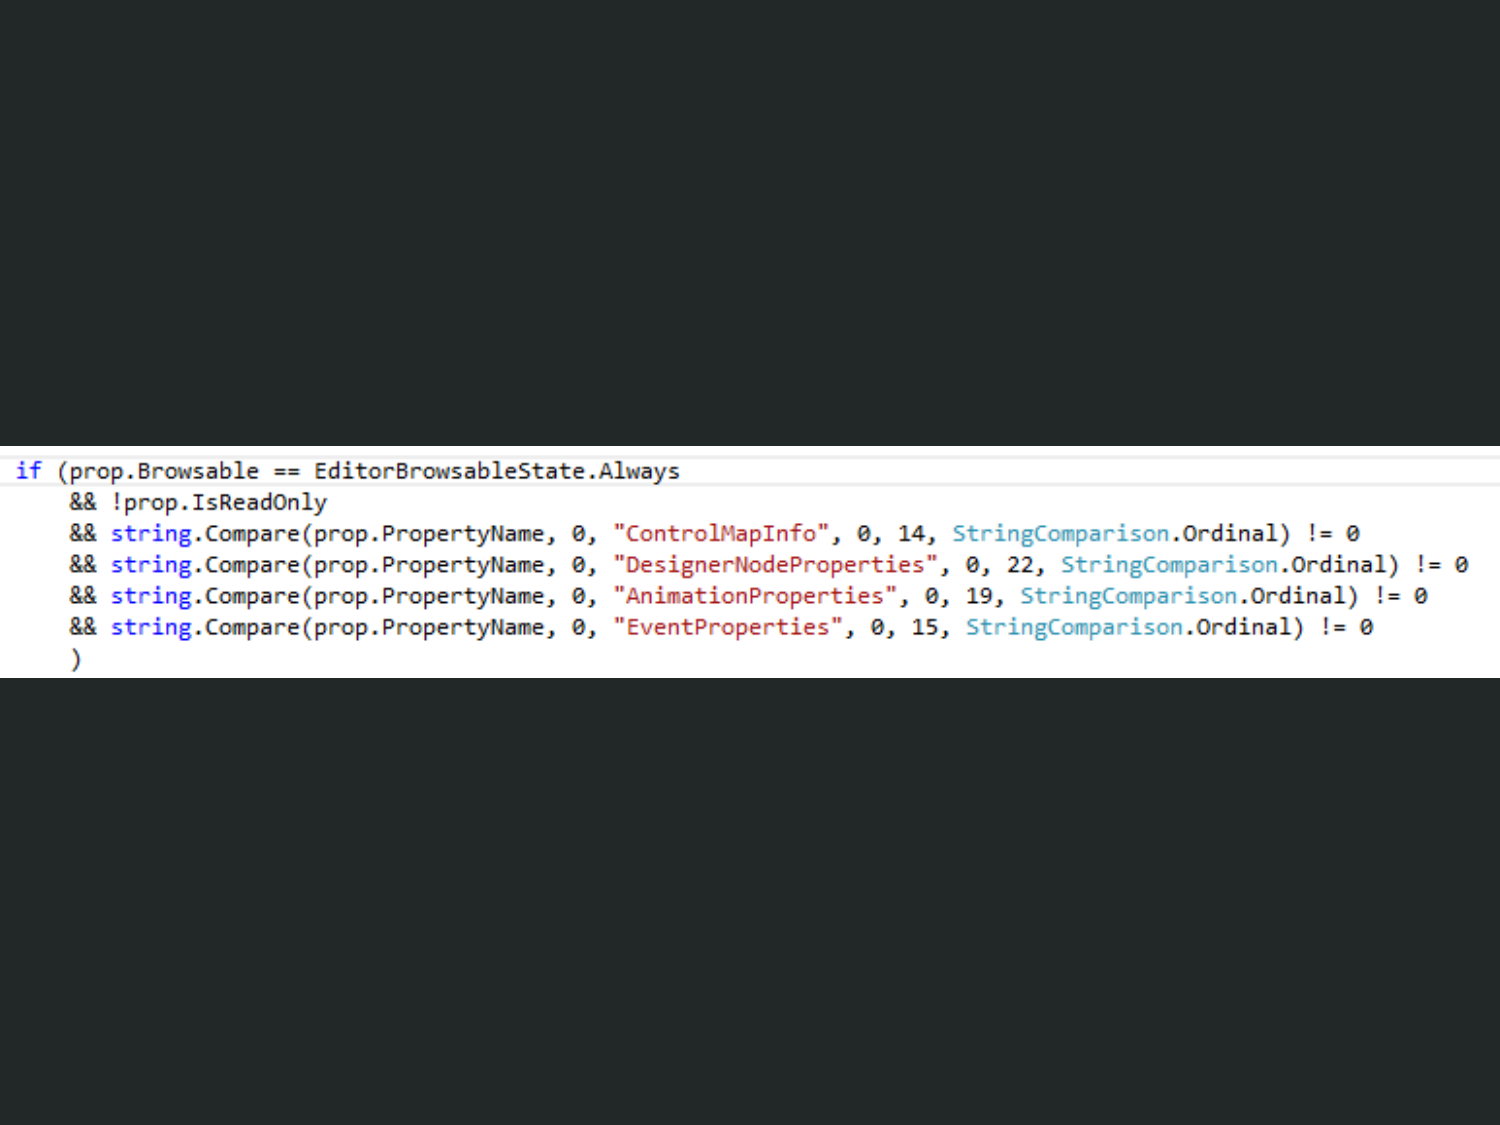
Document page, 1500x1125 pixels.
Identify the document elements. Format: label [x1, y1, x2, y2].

list [0, 446, 1500, 679]
